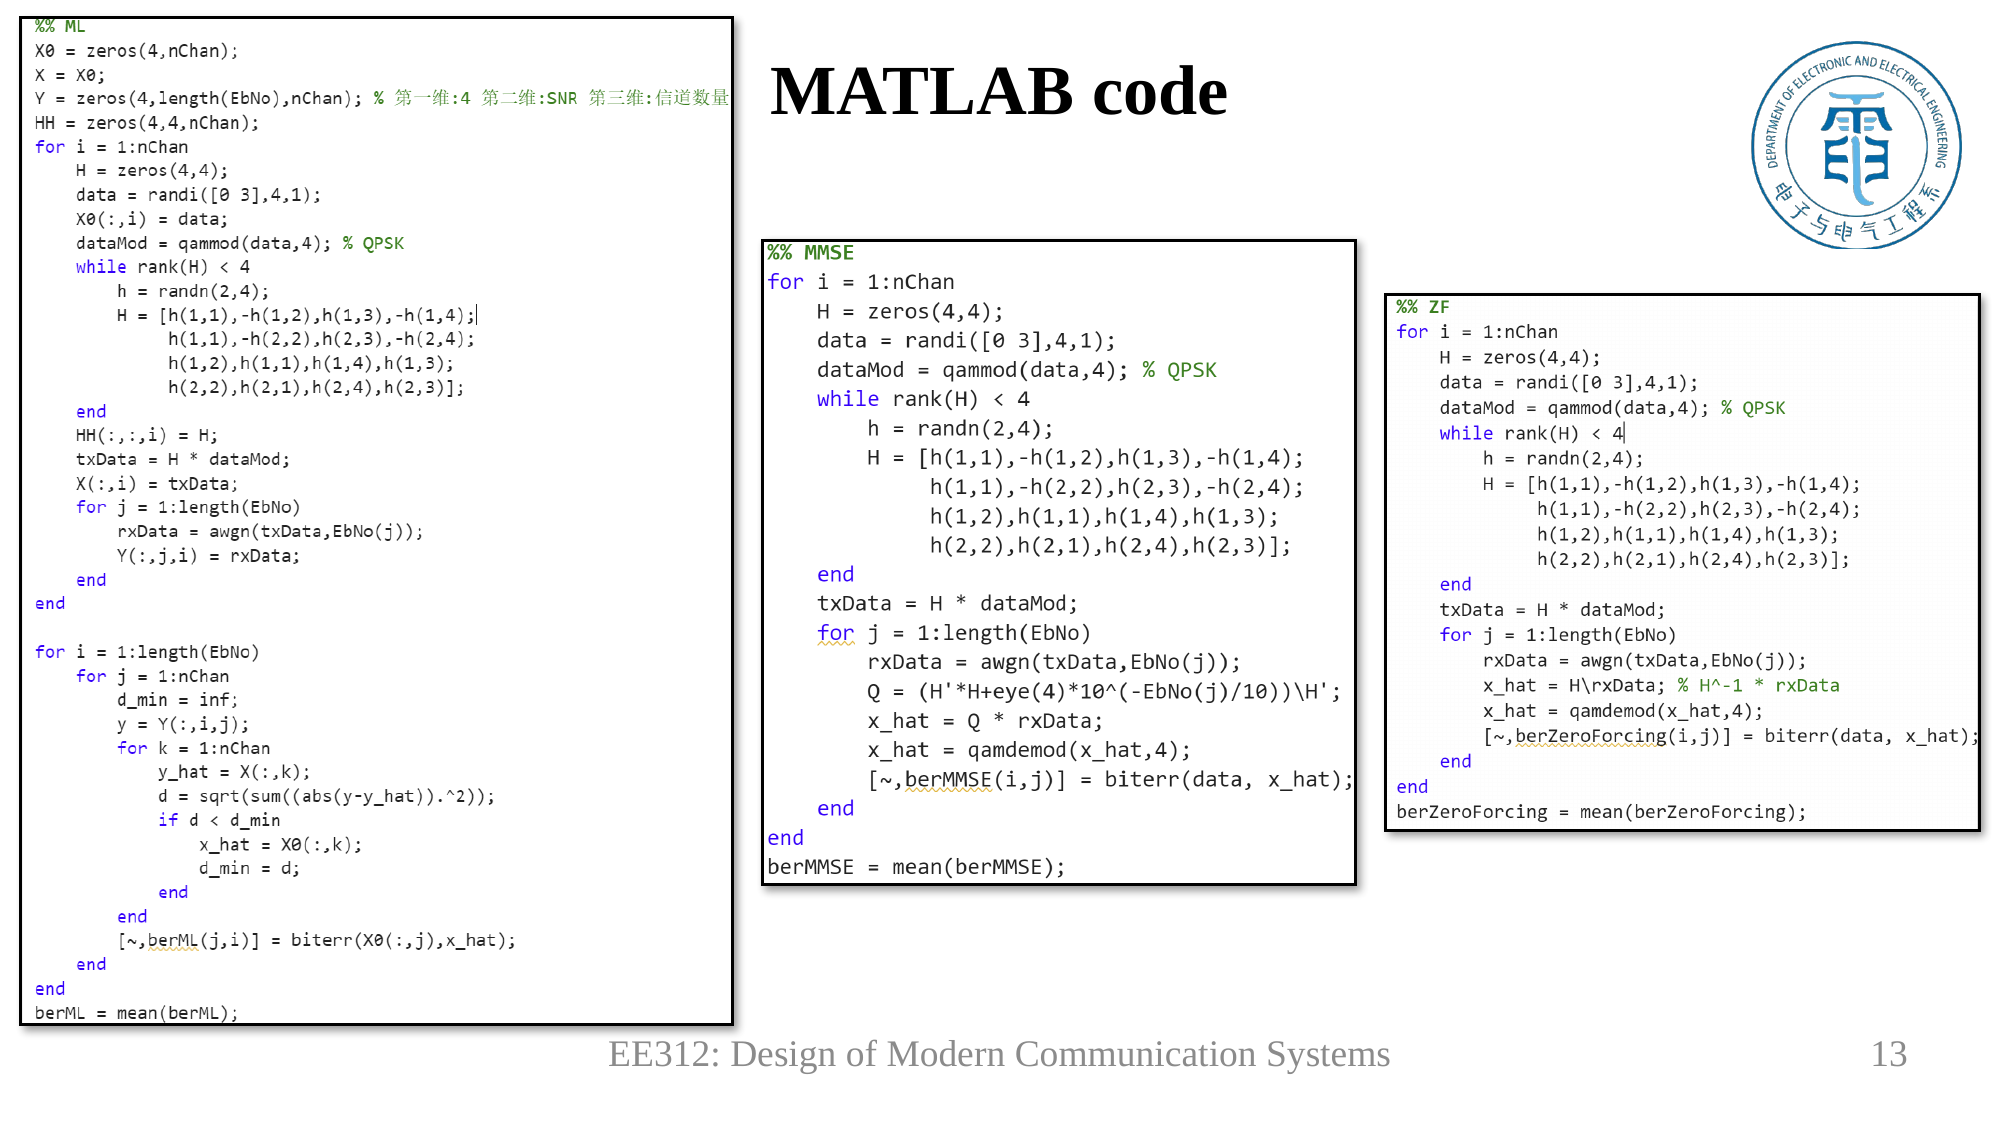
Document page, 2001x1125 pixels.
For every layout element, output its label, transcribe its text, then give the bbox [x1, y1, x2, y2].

footer EE312: Design of Modern Communication Systems [554, 1023, 1446, 1080]
picture [763, 241, 1355, 884]
picture [1749, 36, 1963, 249]
picture [22, 19, 731, 1024]
slide_number 13 [1577, 1023, 1923, 1080]
picture [1387, 296, 1978, 829]
text_box MATLAB code [731, 35, 1923, 137]
